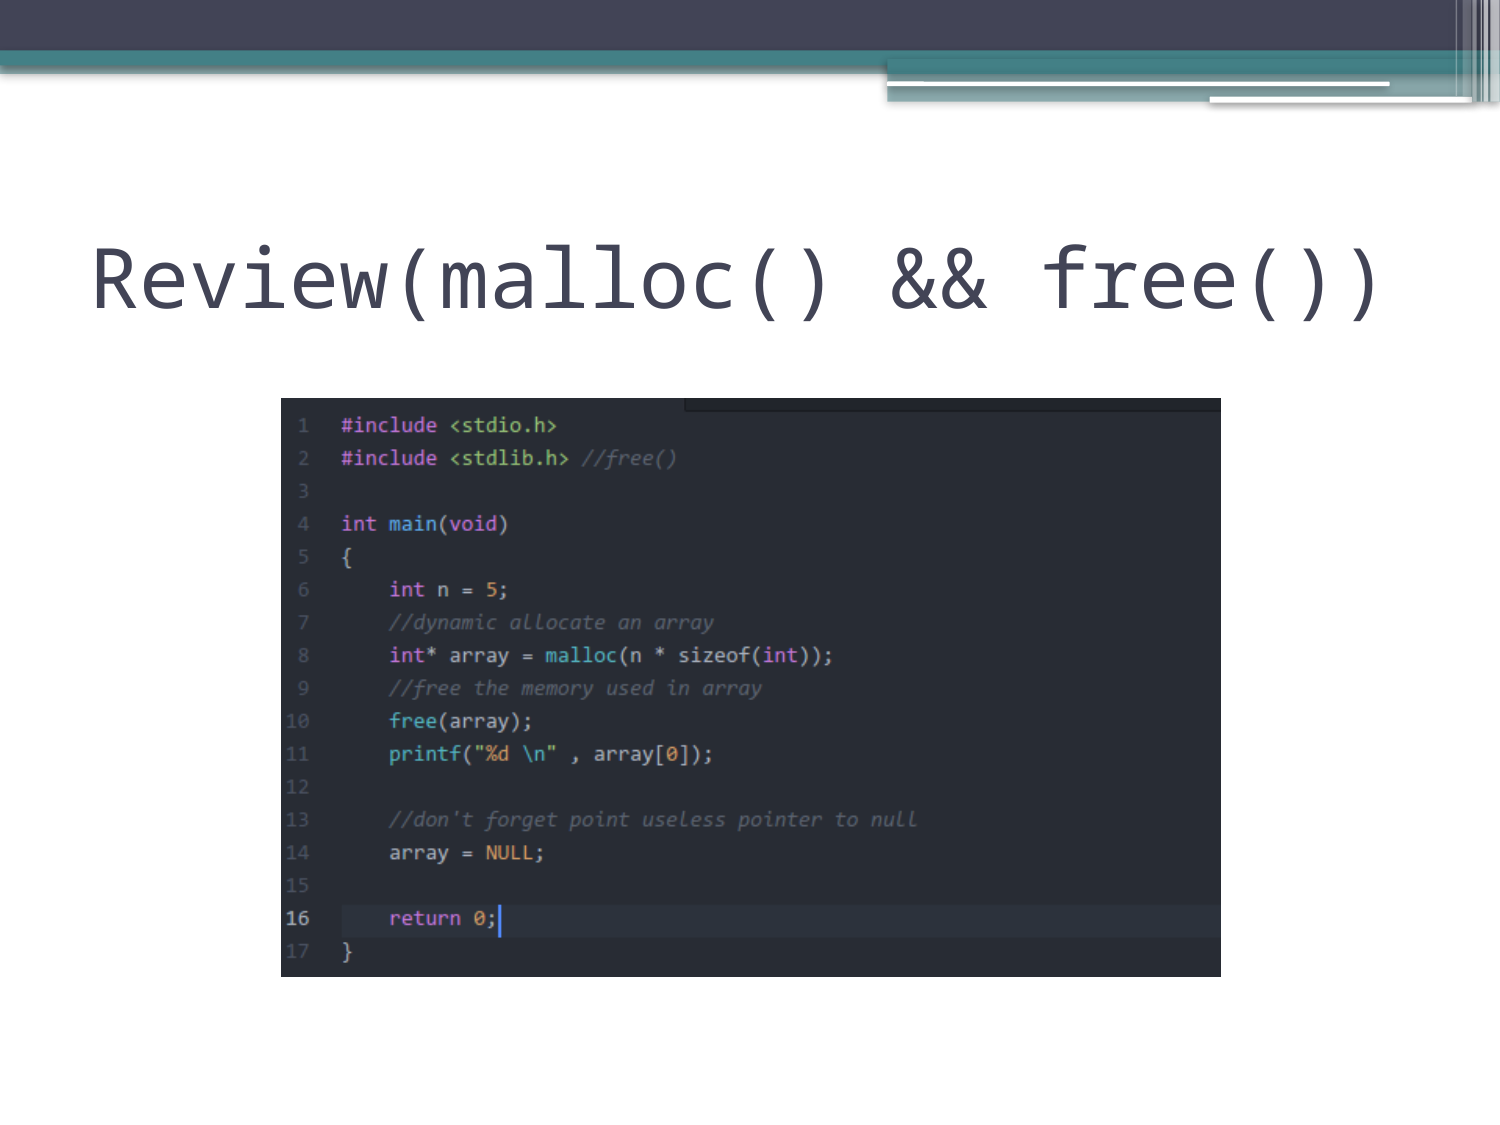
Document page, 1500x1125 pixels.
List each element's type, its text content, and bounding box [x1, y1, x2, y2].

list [280, 398, 1221, 977]
title Review(malloc() && free()) [75, 187, 1425, 363]
